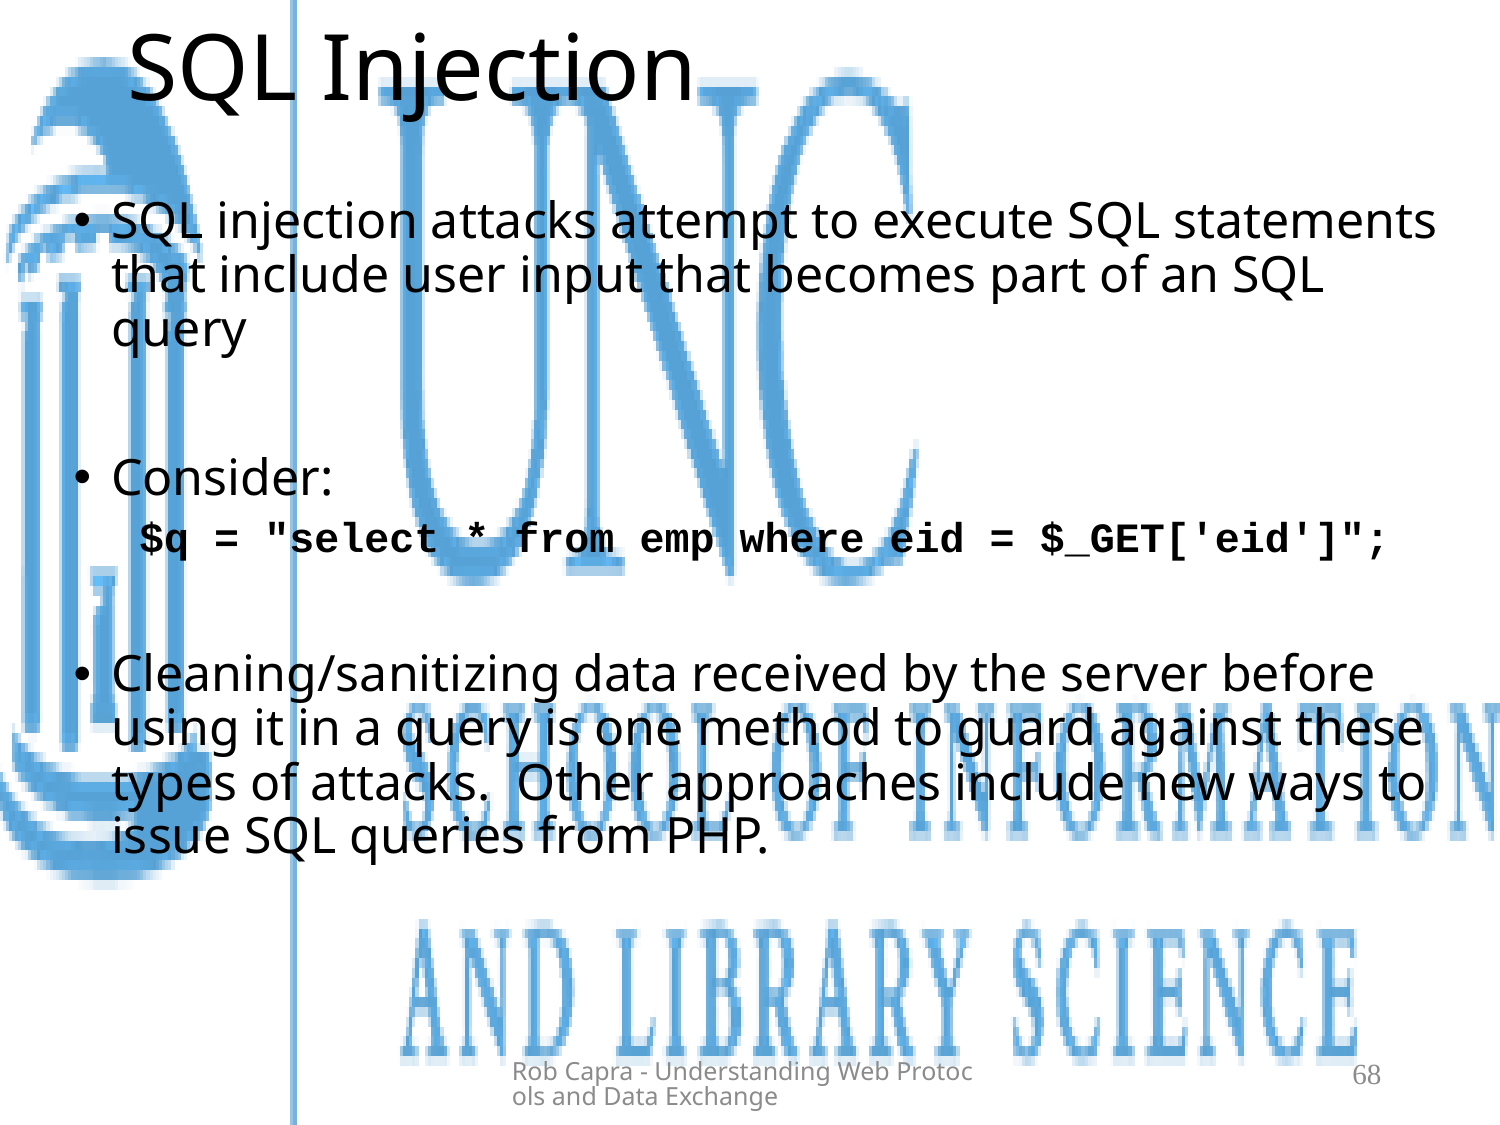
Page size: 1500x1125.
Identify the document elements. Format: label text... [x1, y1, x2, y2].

title SQL Injection [112, 1, 1388, 140]
slide_number 68 [1059, 1042, 1397, 1103]
footer Rob Capra - Understanding Web Protocols and Data Exchange [496, 1042, 1004, 1103]
picture [0, 0, 1500, 1125]
list SQL injection attacks attempt to execute SQL statements that include user input that becomes part of an SQL query Consider: $q = "select * from emp where eid = $_GET['eid']"; Cleaning/sanitizing data received by the server before using it in a query is one method to guard against these types of attacks. Other approaches include new ways to issue SQL queries from PHP. [58, 187, 1456, 938]
